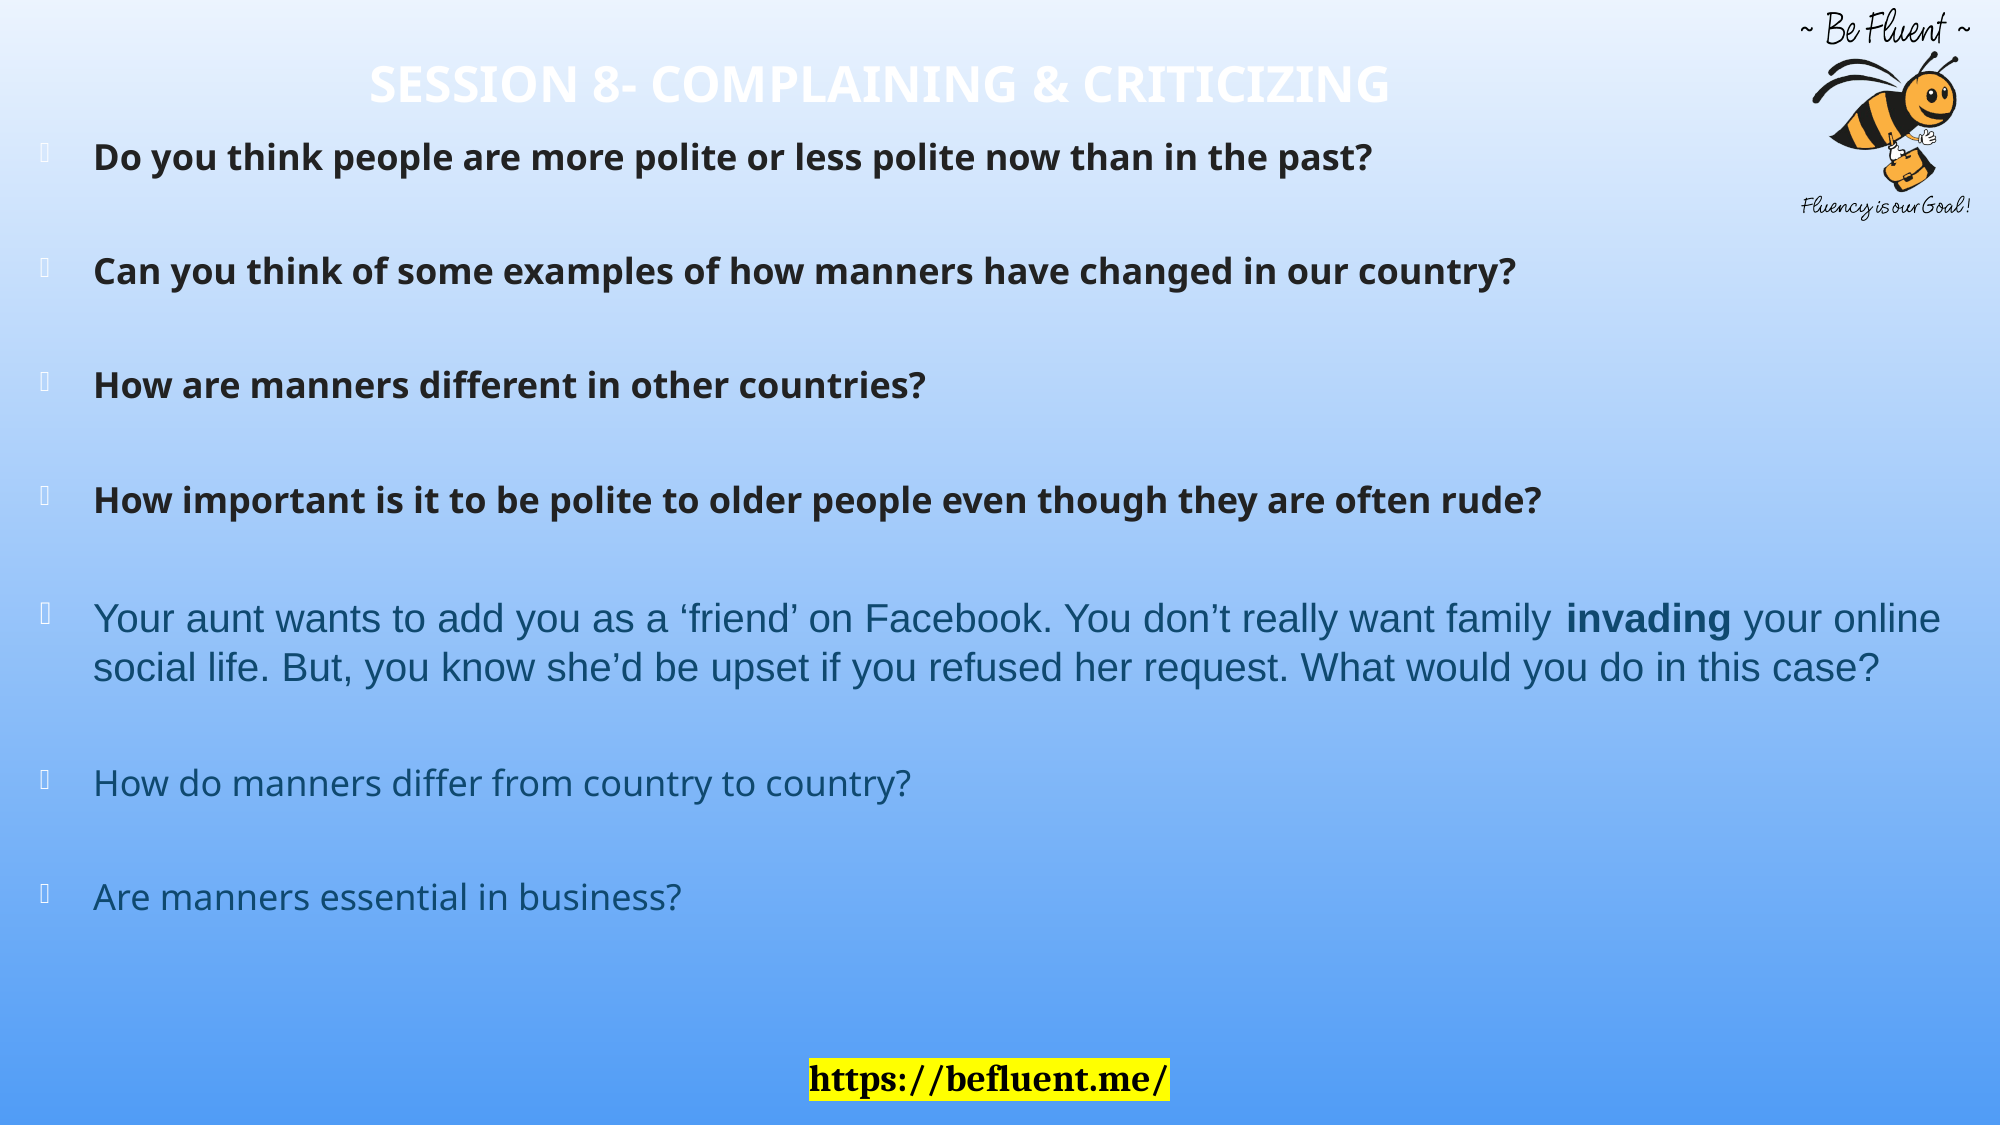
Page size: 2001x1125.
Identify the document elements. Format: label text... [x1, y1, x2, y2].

list Do you think people are more polite or less polite now than in the past? Can you think of some examples of how manners have changed in our country? How are manners different in other countries? How important is it to be polite to older people even though they are often rude? Your aunt wants to add you as a ‘friend’ on Facebook. You don’t really want family invading your online social life. But, you know she’d be upset if you refused her request. What would you do in this case? How do manners differ from country to country? Are manners essential in business? [24, 126, 1984, 1004]
title Session 8- Complaining & Criticizing [116, 17, 1645, 126]
text_box https://befluent.me/ [457, 1046, 1522, 1107]
picture [1796, 0, 2000, 229]
